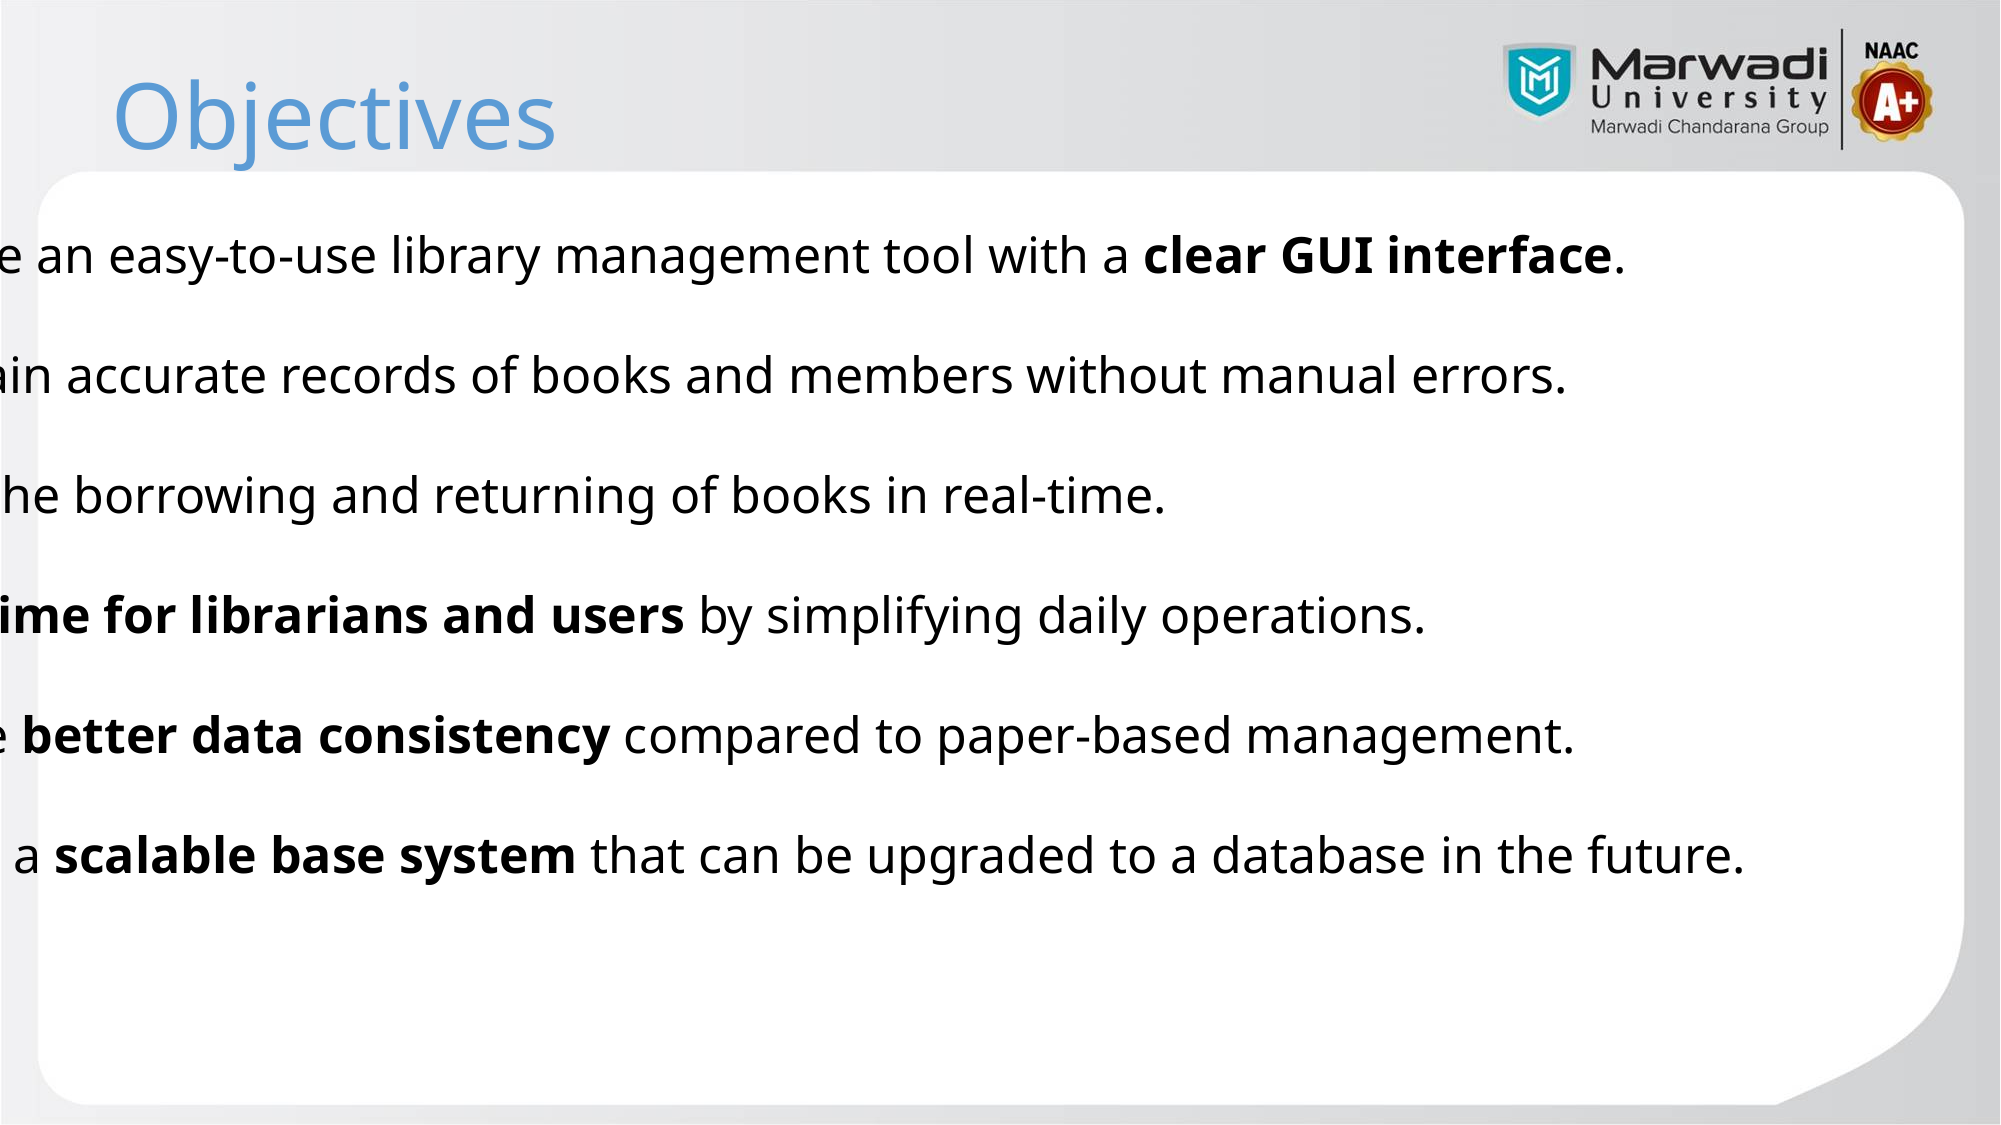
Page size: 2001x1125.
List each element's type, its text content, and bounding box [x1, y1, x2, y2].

text_box Provide an easy-to-use library management tool with a clear GUI interface. Maintain accurate records of books and members without manual errors. Track the borrowing and returning of books in real-time. Save time for librarians and users by simplifying daily operations. Ensure better data consistency compared to paper-based management. Create a scalable base system that can be upgraded to a database in the future. [0, 216, 1762, 892]
picture [0, 0, 2001, 1125]
title Objectives [96, 11, 1822, 229]
